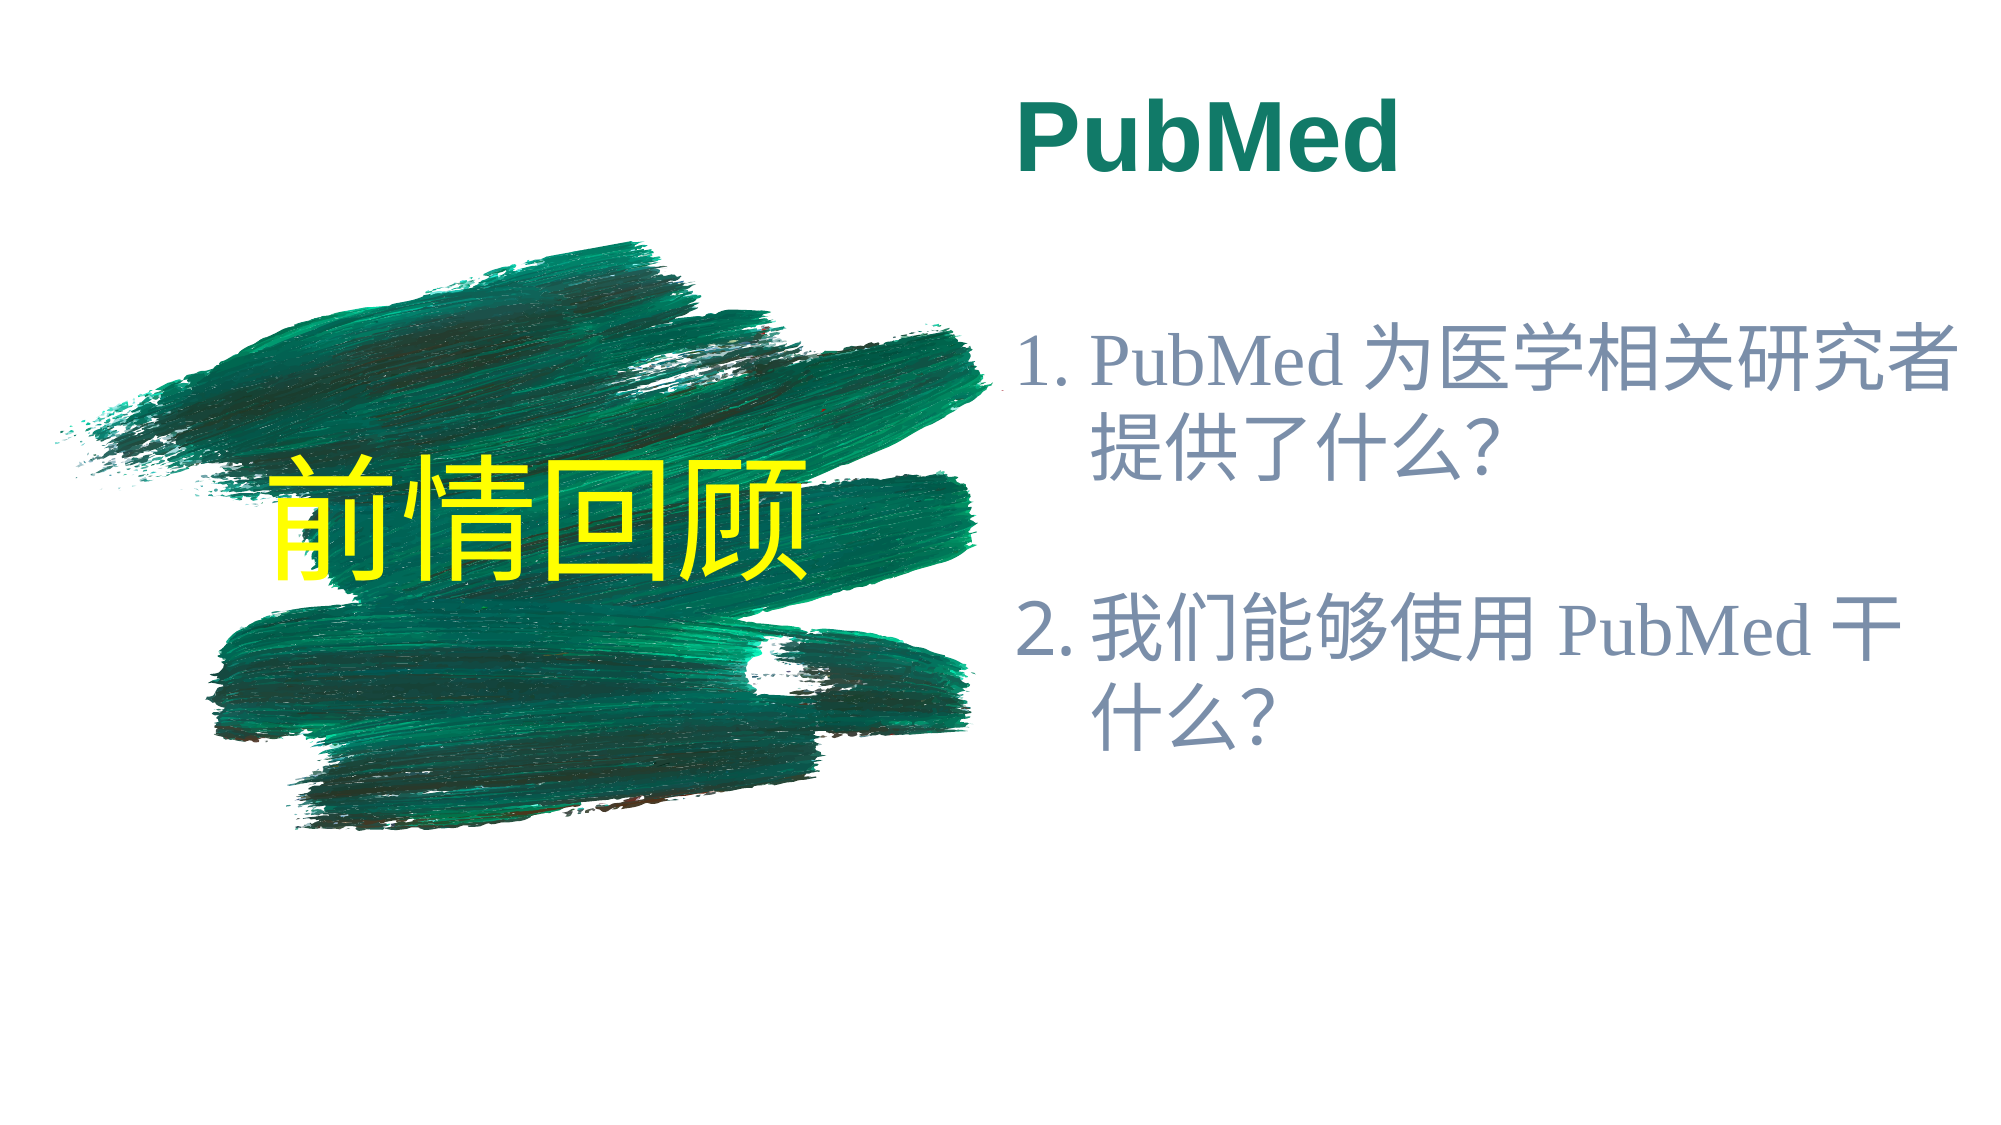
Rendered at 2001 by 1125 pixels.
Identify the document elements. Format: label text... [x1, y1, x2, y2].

picture [80, 259, 1026, 822]
text_box PubMed PubMed为医学相关研究者提供了什么？ 我们能够使用PubMed干什么？ [999, 63, 1982, 829]
